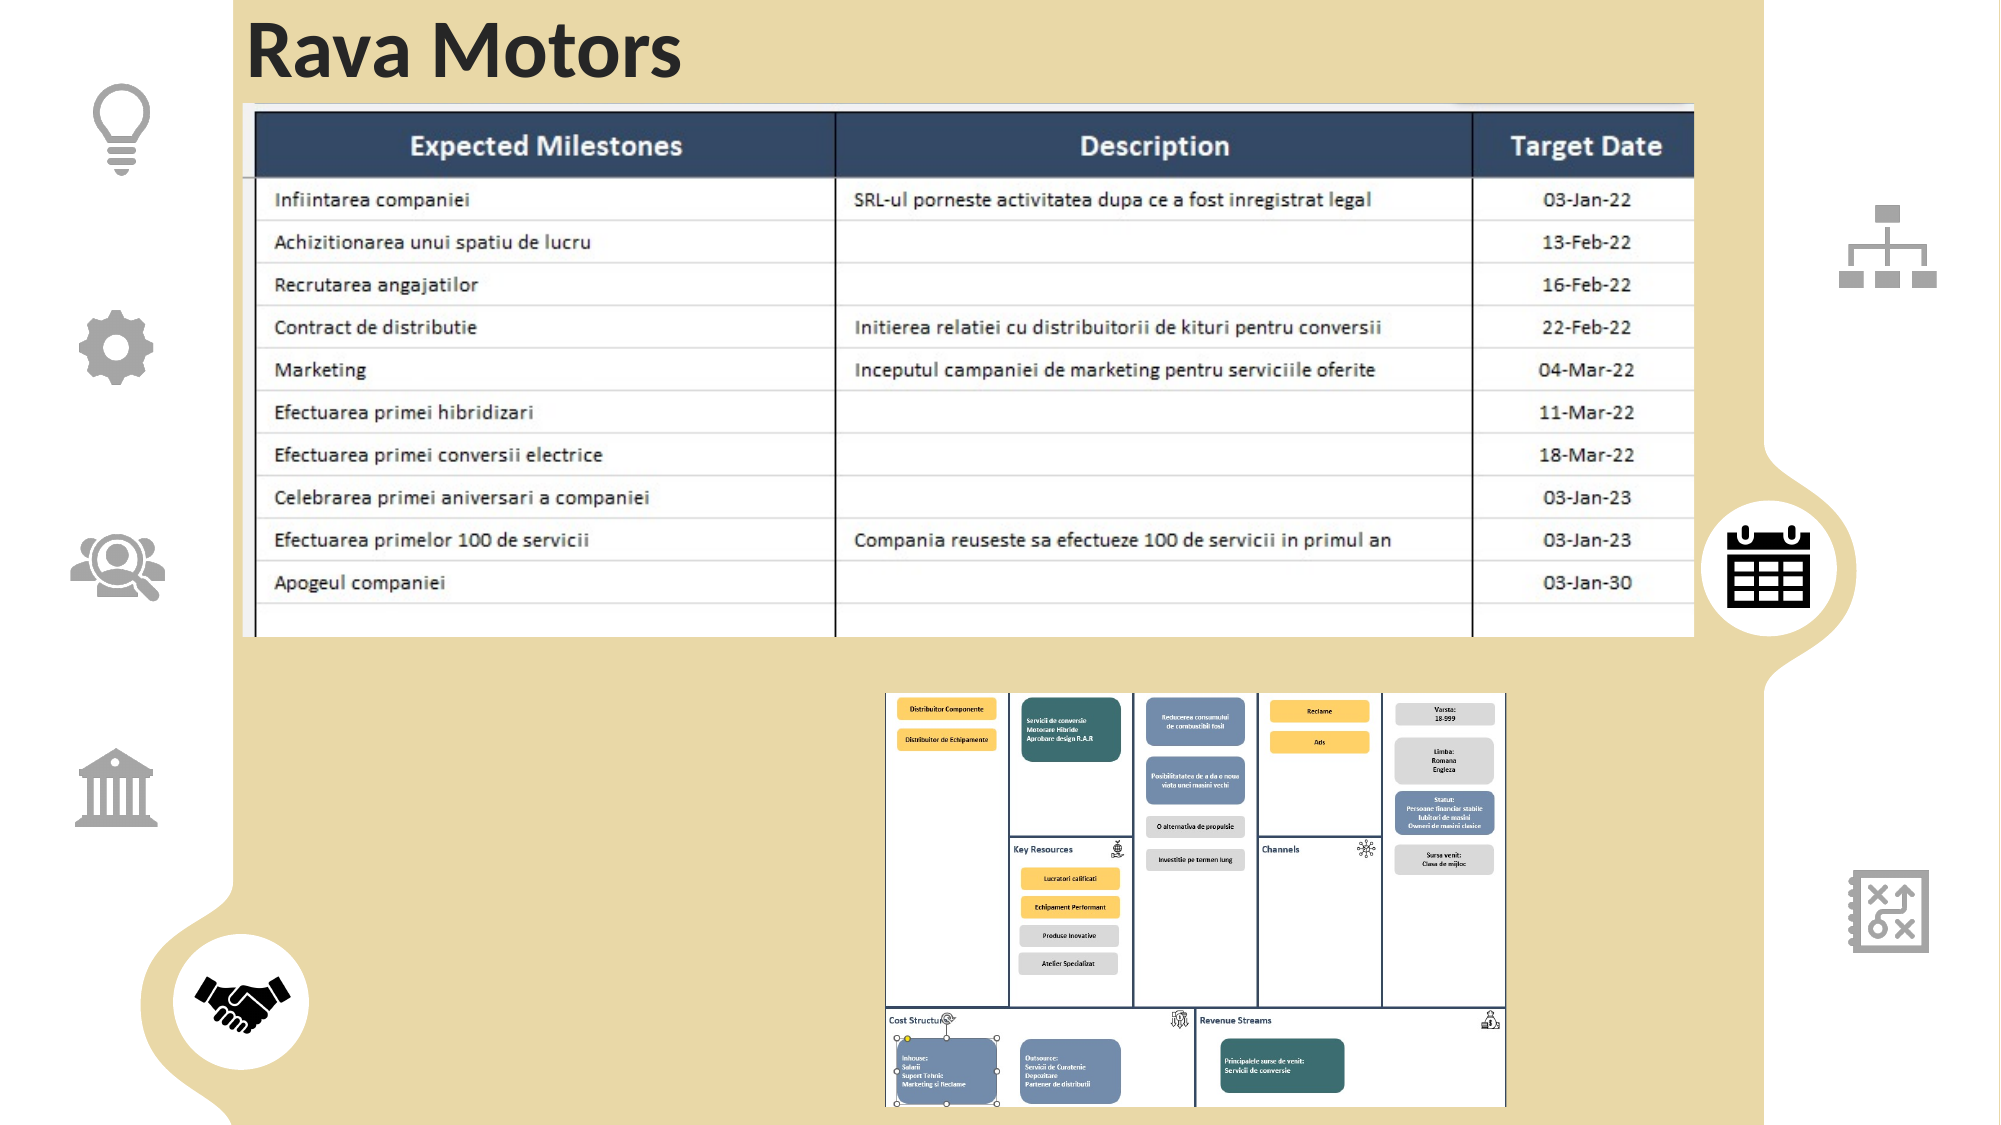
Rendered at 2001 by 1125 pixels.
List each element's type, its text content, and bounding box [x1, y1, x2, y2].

picture [69, 77, 174, 182]
picture [1829, 188, 1946, 305]
picture [64, 735, 168, 840]
picture [64, 514, 171, 621]
picture [885, 693, 1507, 1107]
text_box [1700, 500, 1837, 637]
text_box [173, 933, 309, 1070]
picture [64, 295, 168, 400]
picture [242, 103, 1695, 637]
picture [1829, 853, 1946, 970]
picture [63, 952, 169, 1058]
text_box [1763, 0, 2000, 1125]
text_box Rava Motors [231, 0, 1434, 102]
text_box [0, 0, 235, 1125]
picture [1829, 516, 1946, 633]
